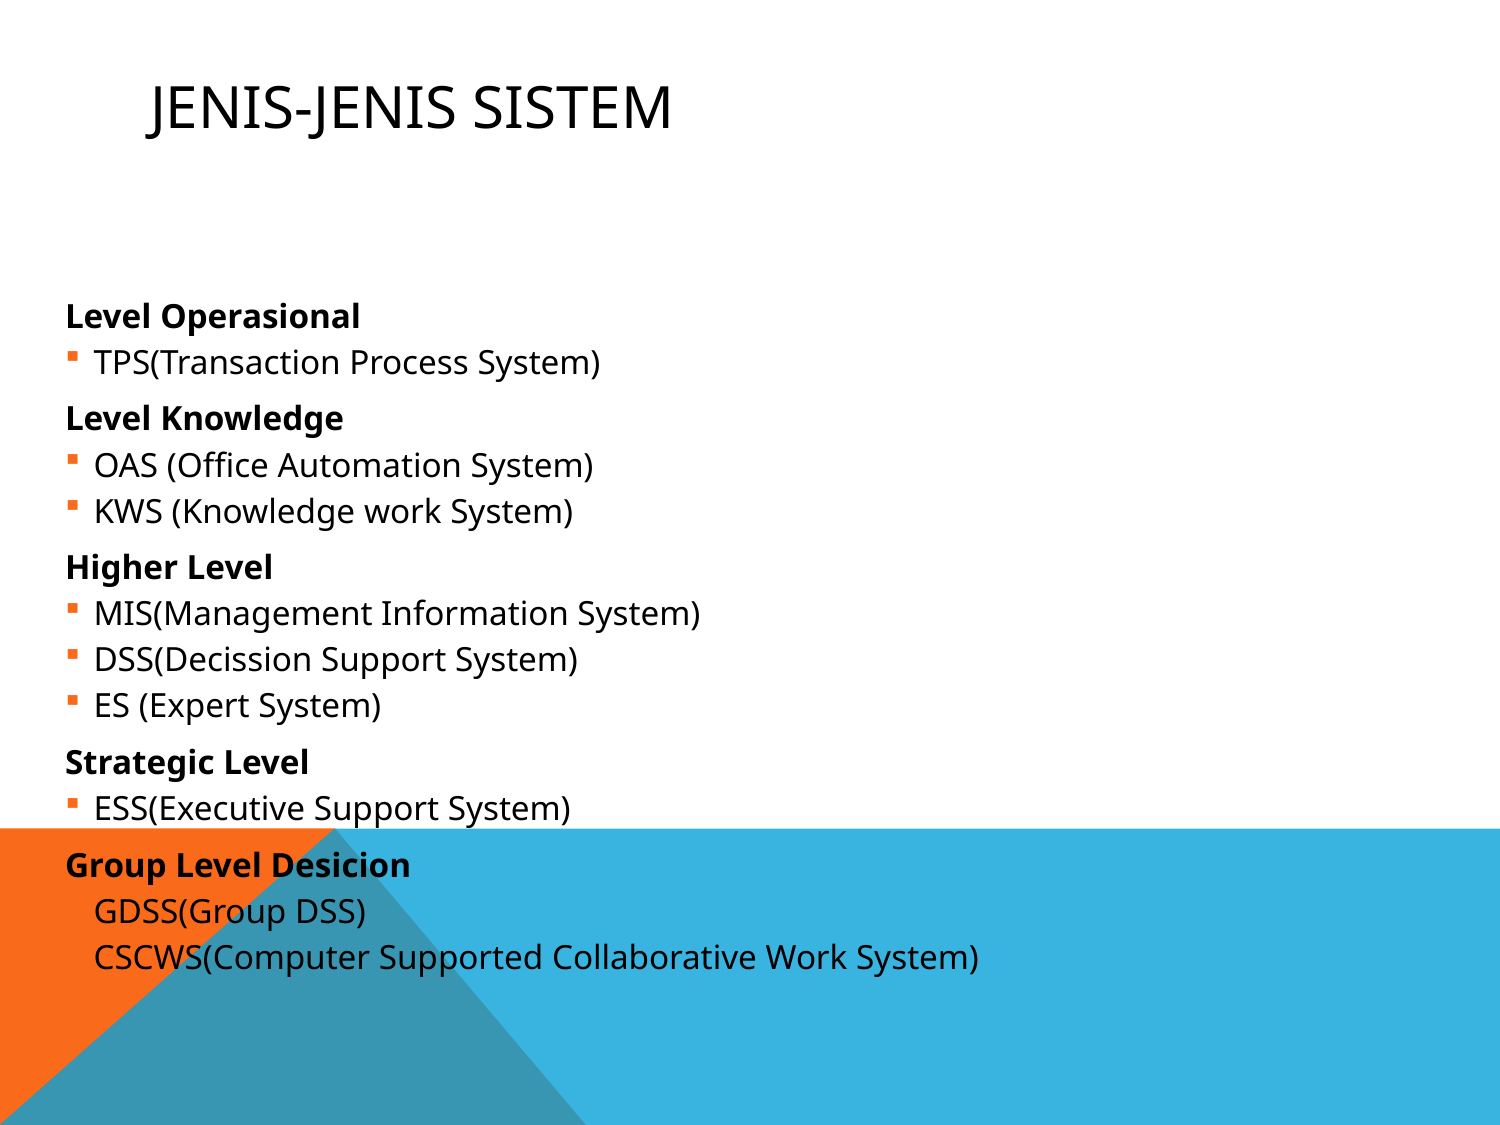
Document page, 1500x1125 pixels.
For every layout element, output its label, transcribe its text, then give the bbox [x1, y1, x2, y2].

list Level Operasional TPS(Transaction Process System) Level Knowledge OAS (Office Automation System) KWS (Knowledge work System) Higher Level MIS(Management Information System) DSS(Decission Support System) ES (Expert System) Strategic Level ESS(Executive Support System) Group Level Desicion GDSS(Group DSS) CSCWS(Computer Supported Collaborative Work System) [50, 287, 1400, 1080]
title Jenis-jenis sistem [135, 60, 1369, 150]
